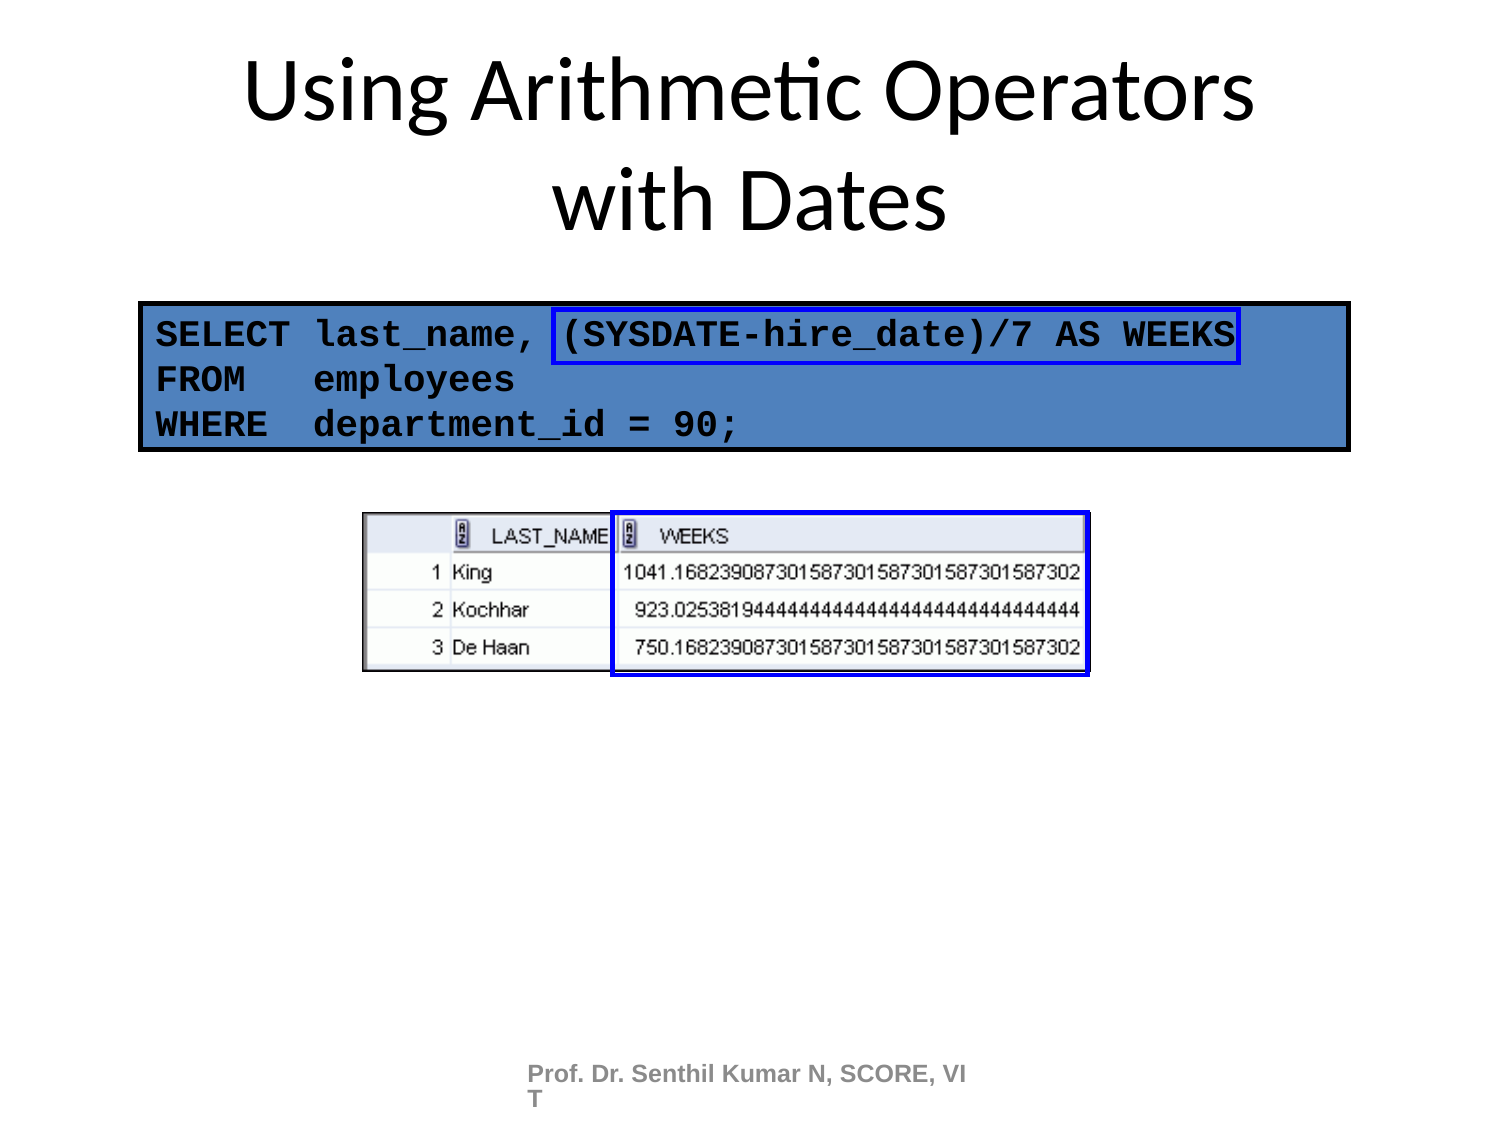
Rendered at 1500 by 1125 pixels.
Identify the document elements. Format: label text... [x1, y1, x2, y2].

footer Prof. Dr. Senthil Kumar N, SCORE, VIT [512, 1042, 988, 1103]
text_box [553, 309, 1239, 363]
picture [362, 512, 1091, 673]
text_box SELECT last_name, (SYSDATE-hire_date)/7 AS WEEKS FROM employees WHERE department_id = 90; [140, 303, 1349, 450]
title Using Arithmetic Operators with Dates [75, 45, 1425, 233]
